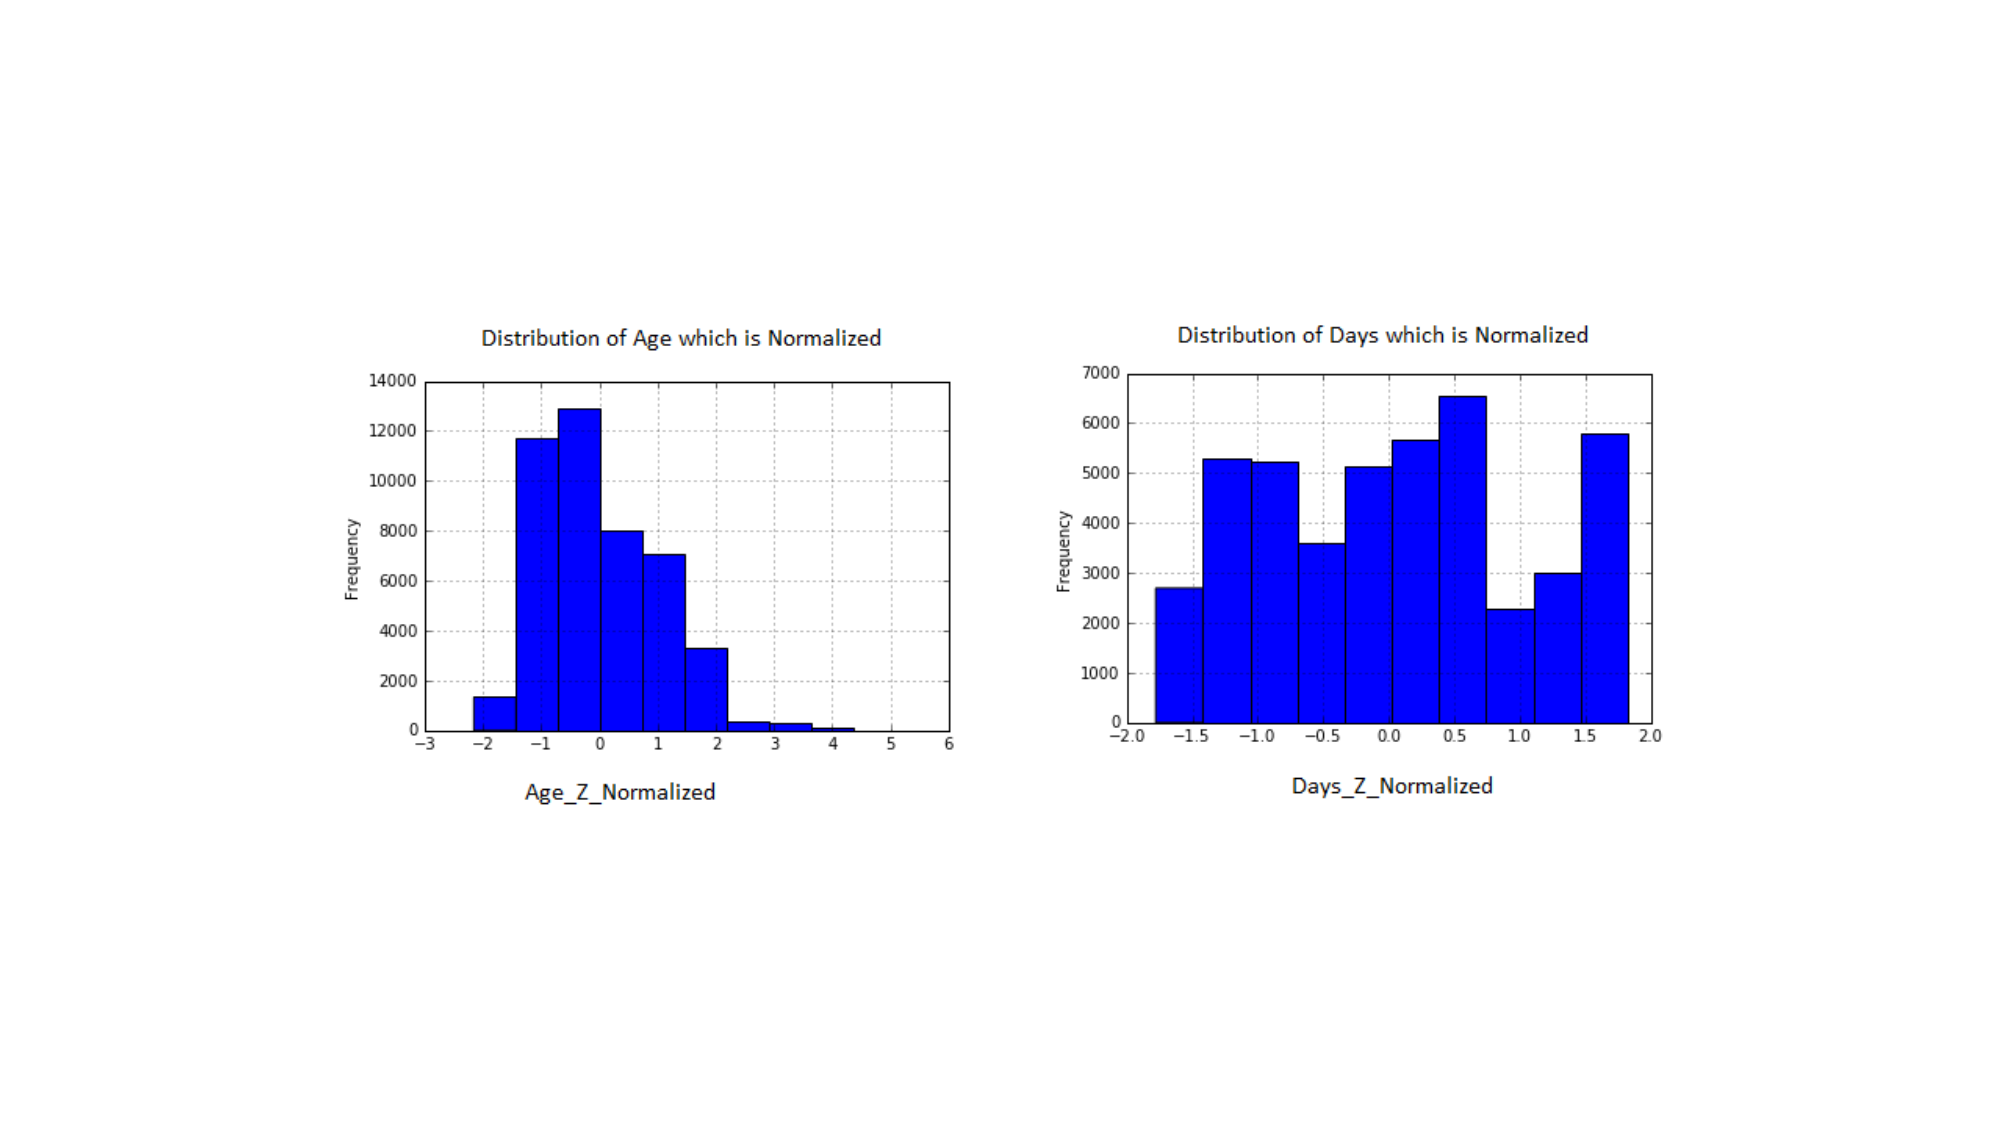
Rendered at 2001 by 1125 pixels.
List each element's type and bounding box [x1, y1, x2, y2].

picture [314, 310, 1686, 814]
